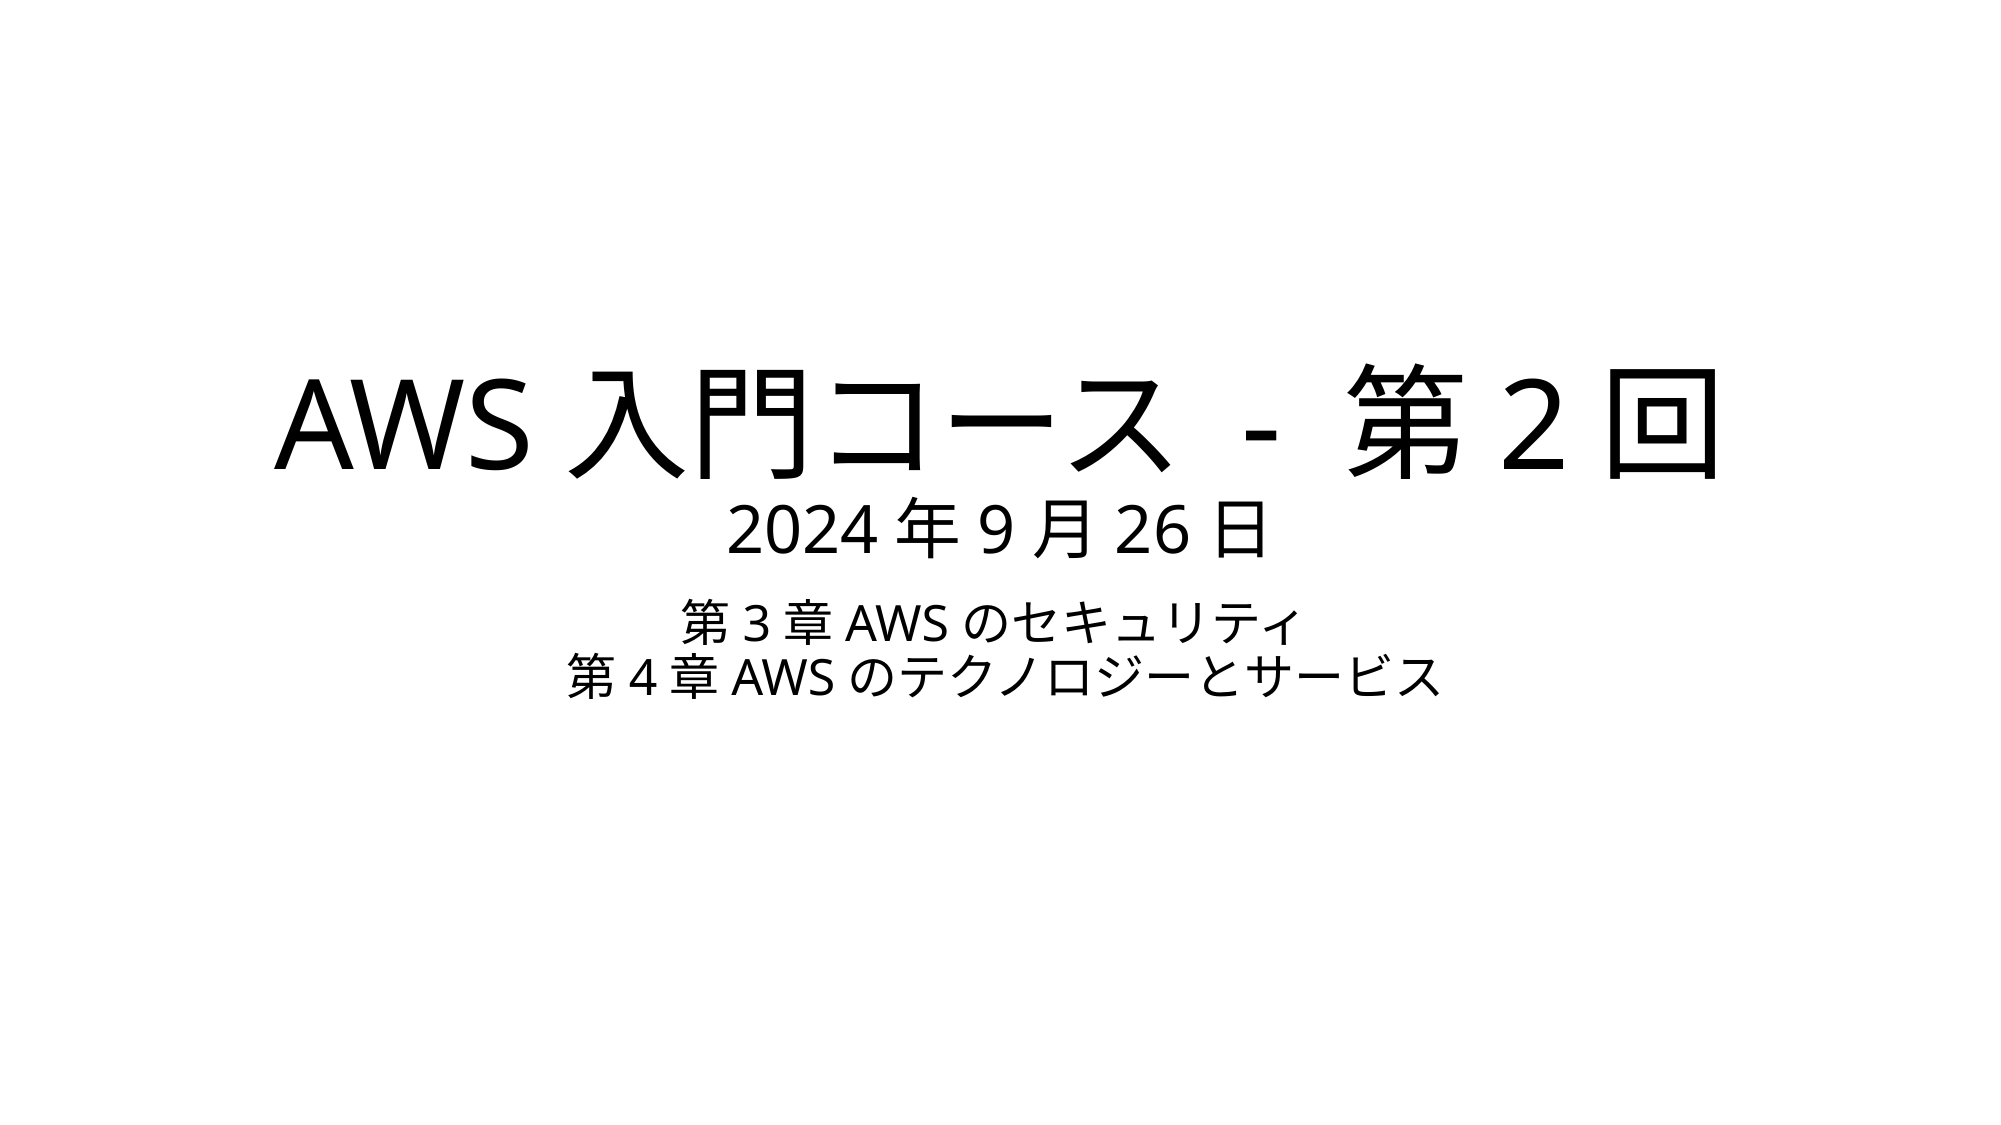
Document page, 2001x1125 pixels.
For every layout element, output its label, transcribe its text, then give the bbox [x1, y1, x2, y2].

subtitle 第3章AWSのセキュリティ 第4章AWSのテクノロジーとサービス [249, 590, 1750, 863]
title AWS入門コース - 第2回 2024年9月26日 [249, 184, 1750, 576]
